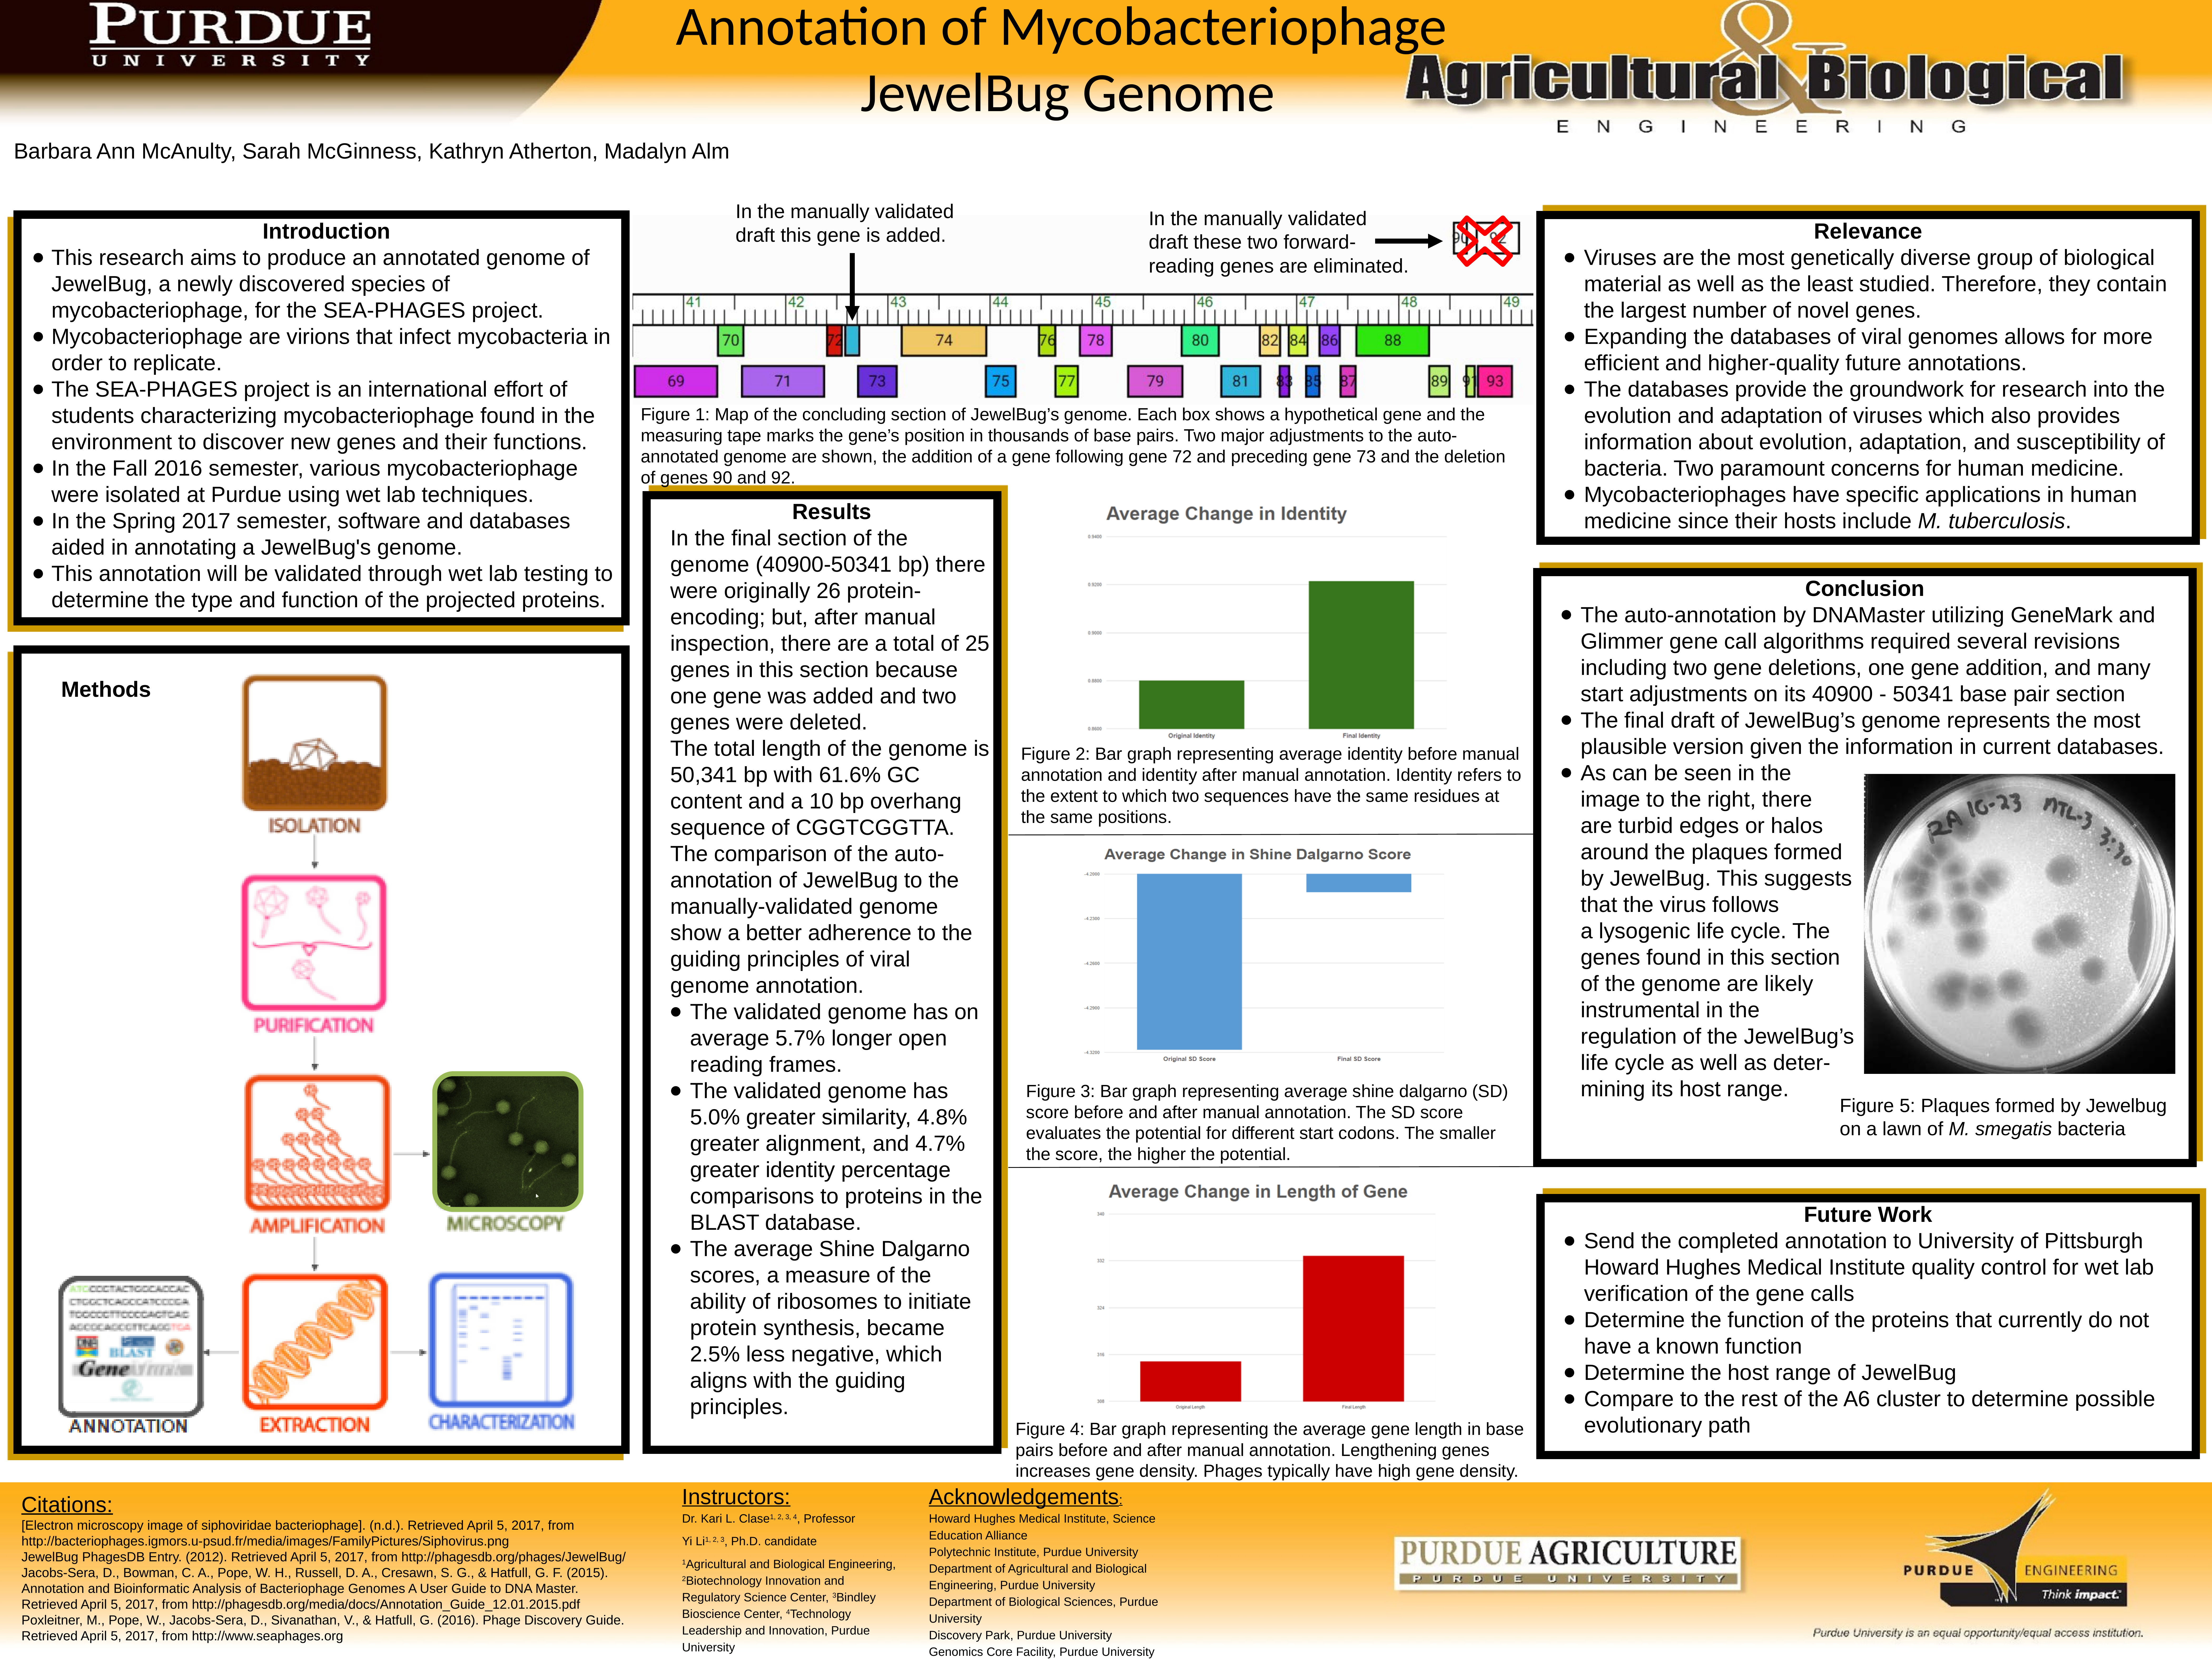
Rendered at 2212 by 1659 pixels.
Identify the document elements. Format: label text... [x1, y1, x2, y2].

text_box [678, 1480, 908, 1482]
text_box Figure 3: Bar graph representing average shine dalgarno (SD) score before and after manual annotation. The SD score evaluates the potential for different start codons. The smaller the score, the higher the potential. [1022, 1075, 1523, 1162]
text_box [1008, 834, 1537, 835]
text_box Relevance Viruses are the most genetically diverse group of biological material as well as the least studied. Therefore, they contain the largest number of novel genes. Expanding the databases of viral genomes allows for more efficient and higher-quality future annotations. The databases provide the groundwork for research into the evolution and adaptation of viruses which also provides information about evolution, adaptation, and susceptibility of bacteria. Two paramount concerns for human medicine. Mycobacteriophages have specific applications in human medicine since their hosts include M. tuberculosis. [1540, 215, 2196, 541]
picture [1077, 495, 1458, 745]
picture [1074, 838, 1455, 1074]
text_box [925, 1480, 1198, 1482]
text_box Introduction This research aims to produce an annotated genome of JewelBug, a newly discovered species of mycobacteriophage, for the SEA-PHAGES project. Mycobacteriophage are virions that infect mycobacteria in order to replicate. The SEA-PHAGES project is an international effort of students characterizing mycobacteriophage found in the environment to discover new genes and their functions. In the Fall 2016 semester, various mycobacteriophage were isolated at Purdue using wet lab techniques. In the Spring 2017 semester, software and databases aided in annotating a JewelBug's genome. This annotation will be validated through wet lab testing to determine the type and function of the projected proteins. [28, 215, 626, 622]
text_box Figure 2: Bar graph representing average identity before manual annotation and identity after manual annotation. Identity refers to the extent to which two sequences have the same residues at the same positions. [1017, 738, 1527, 828]
picture [632, 215, 1534, 405]
text_box Figure 1: Map of the concluding section of JewelBug’s genome. Each box shows a hypothetical gene and the measuring tape marks the gene’s position in thousands of base pairs. Two major adjustments to the auto-annotated genome are shown, the addition of a gene following gene 72 and preceding gene 73 and the deletion of genes 90 and 92. [637, 408, 1529, 430]
text_box Figure 4: Bar graph representing the average gene length in base pairs before and after manual annotation. Lengthening genes increases gene density. Phages typically have high gene density. [1011, 1413, 1540, 1481]
picture [0, 0, 2212, 144]
text_box Methods [47, 671, 57, 703]
text_box Results In the final section of the genome (40900-50341 bp) there were originally 26 protein-encoding; but, after manual inspection, there are a total of 25 genes in this section because one gene was added and two genes were deleted. The total length of the genome is 50,341 bp with 61.6% GC content and a 10 bp overhang sequence of CGGTCGGTTA. The comparison of the auto-annotation of JewelBug to the manually-validated genome show a better adherence to the guiding principles of viral genome annotation. The validated genome has on average 5.7% longer open reading frames. The validated genome has 5.0% greater similarity, 4.8% greater alignment, and 4.7% greater identity percentage comparisons to proteins in the BLAST database. The average Shine Dalgarno scores, a measure of the ability of ribosomes to initiate protein synthesis, became 2.5% less negative, which aligns with the guiding principles. [646, 495, 998, 1450]
text_box Future Work Send the completed annotation to University of Pittsburgh Howard Hughes Medical Institute quality control for wet lab verification of the gene calls Determine the function of the proteins that currently do not have a known function Determine the host range of JewelBug Compare to the rest of the A6 cluster to determine possible evolutionary path [1540, 1198, 2196, 1455]
text_box In the manually validated draft these two forward- reading genes are eliminated. [1144, 201, 1418, 214]
text_box Figure 5: Plaques formed by Jewelbug on a lawn of M. smegatis bacteria [1836, 1089, 2187, 1139]
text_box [1008, 1166, 1537, 1168]
text_box Conclusion The auto-annotation by DNAMaster utilizing GeneMark and Glimmer gene call algorithms required several revisions including two gene deletions, one gene addition, and many start adjustments on its 40900 - 50341 base pair section The final draft of JewelBug’s genome represents the most plausible version given the information in current databases. As can be seen in the image to the right, there are turbid edges or halos around the plaques formed by JewelBug. This suggests that the virus follows a lysogenic life cycle. The genes found in this section of the genome are likely instrumental in the regulation of the JewelBug’s life cycle as well as deter- mining its host range. [1537, 572, 2193, 1163]
picture [1092, 1178, 1443, 1414]
text_box [17, 214, 626, 621]
picture [58, 661, 585, 1439]
picture [0, 1482, 2212, 1657]
text_box Barbara Ann McAnulty, Sarah McGinness, Kathryn Atherton, Madalyn Alm [10, 146, 1540, 166]
text_box In the manually validated draft this gene is added. [732, 194, 983, 209]
picture [1864, 774, 2175, 1074]
text_box [17, 649, 626, 1450]
